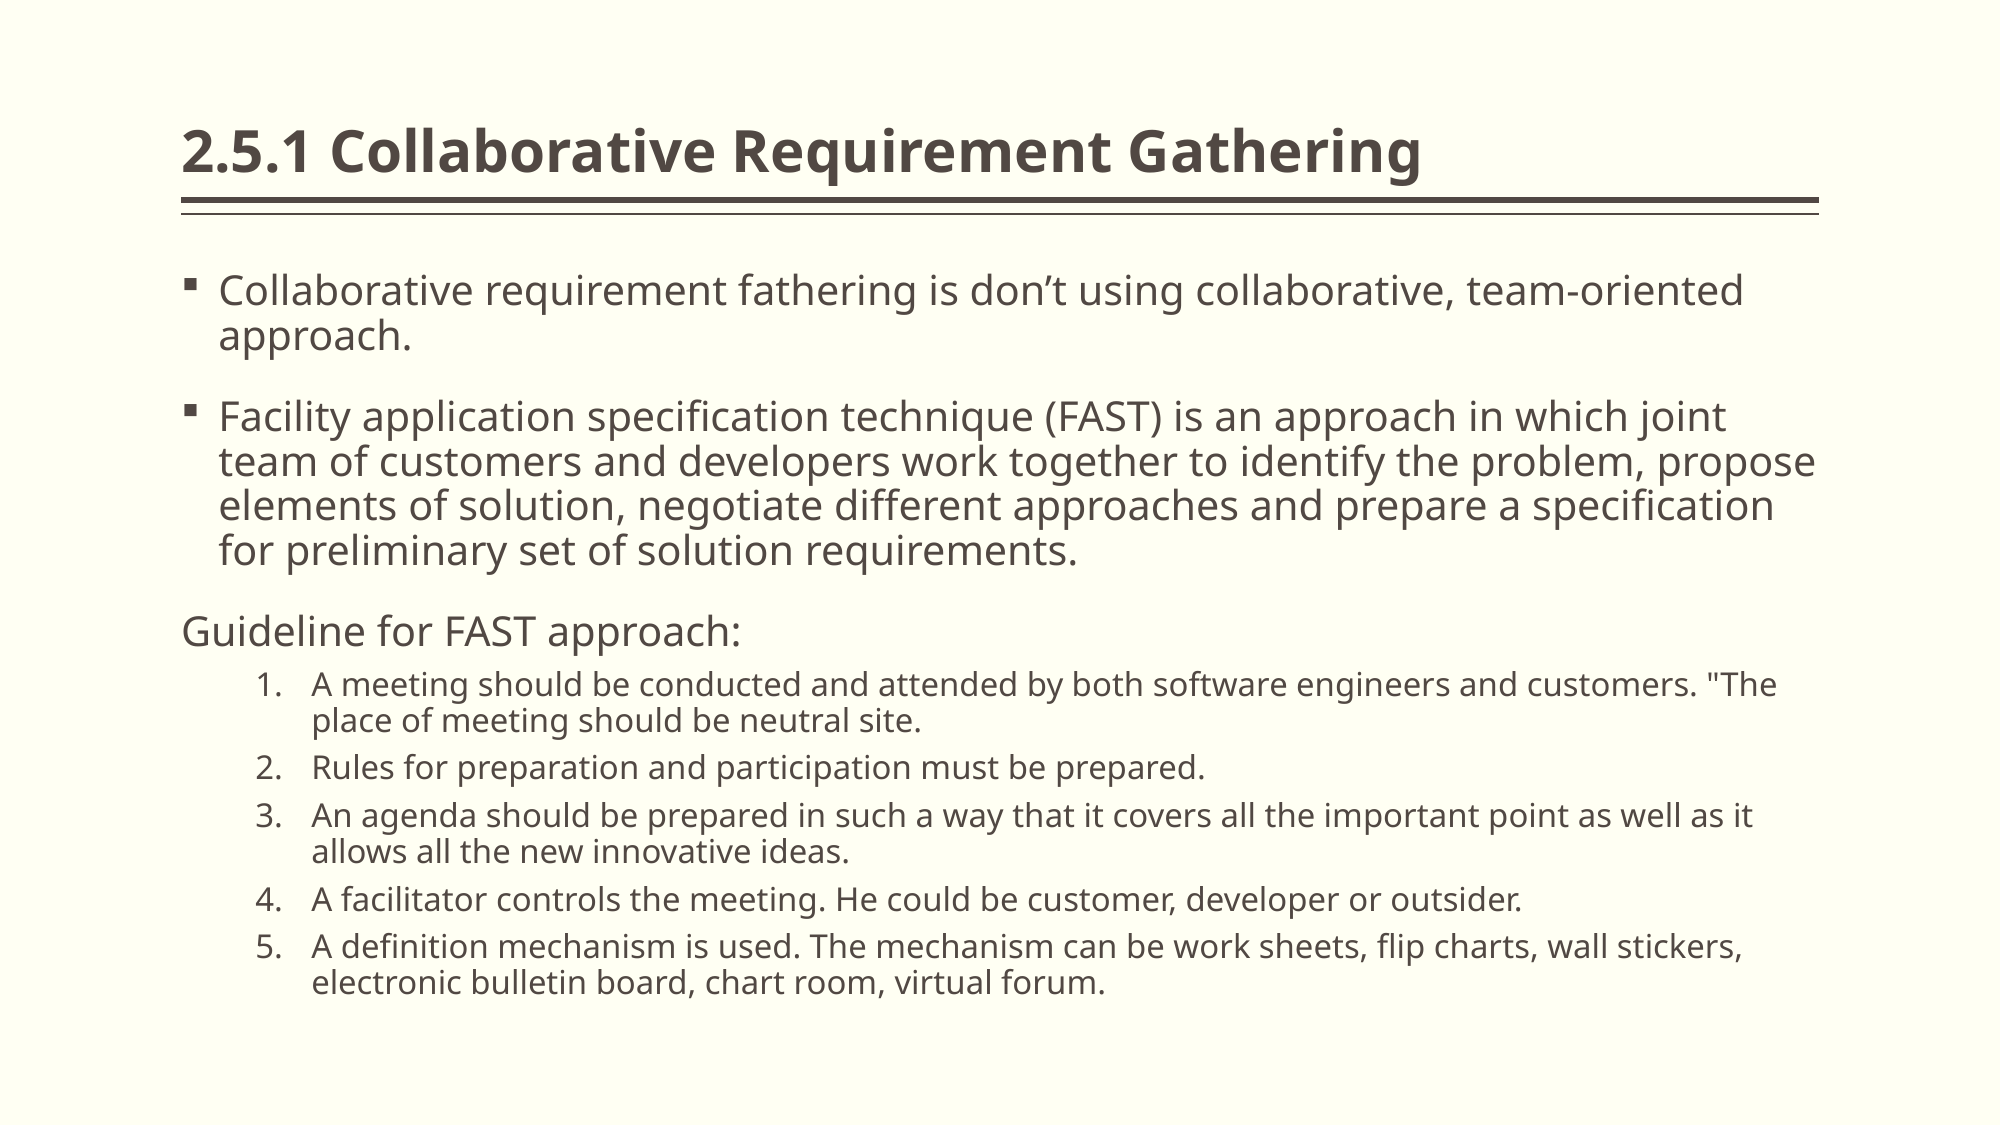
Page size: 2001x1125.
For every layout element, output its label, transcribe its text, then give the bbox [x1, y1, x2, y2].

list Collaborative requirement fathering is don’t using collaborative, team-oriented approach. Facility application specification technique (FAST) is an approach in which joint team of customers and developers work together to identify the problem, propose elements of solution, negotiate different approaches and prepare a specification for preliminary set of solution requirements. Guideline for FAST approach: A meeting should be conducted and attended by both software engineers and customers. "The place of meeting should be neutral site. Rules for preparation and participation must be prepared. An agenda should be prepared in such a way that it covers all the important point as well as it allows all the new innovative ideas. A facilitator controls the meeting. He could be customer, developer or outsider. A definition mechanism is used. The mechanism can be work sheets, flip charts, wall stickers, electronic bulletin board, chart room, virtual forum. [181, 262, 1819, 1013]
title 2.5.1 Collaborative Requirement Gathering [181, 12, 1819, 193]
